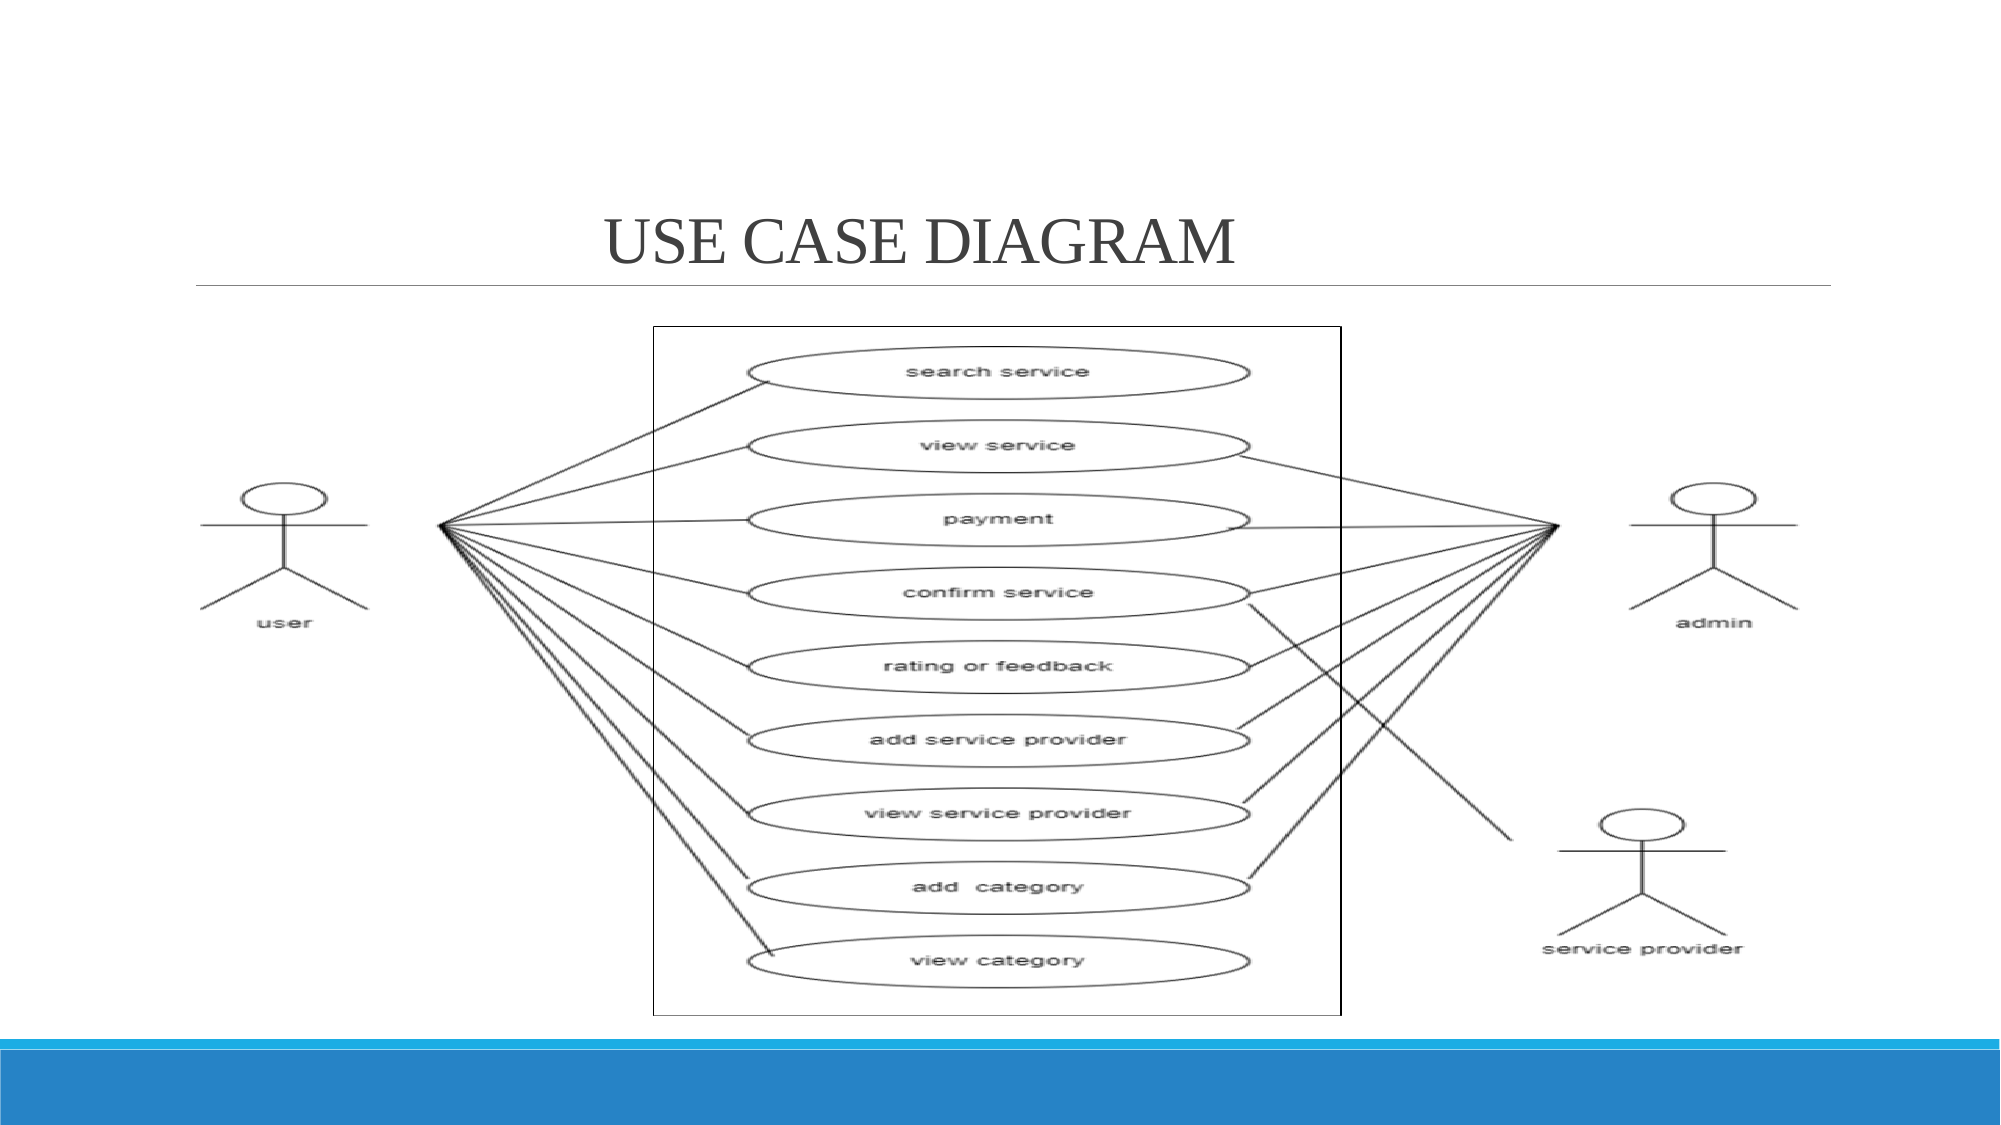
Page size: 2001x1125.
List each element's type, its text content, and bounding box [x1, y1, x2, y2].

title USE CASE DIAGRAM [180, 47, 1830, 285]
picture [199, 325, 1801, 1017]
